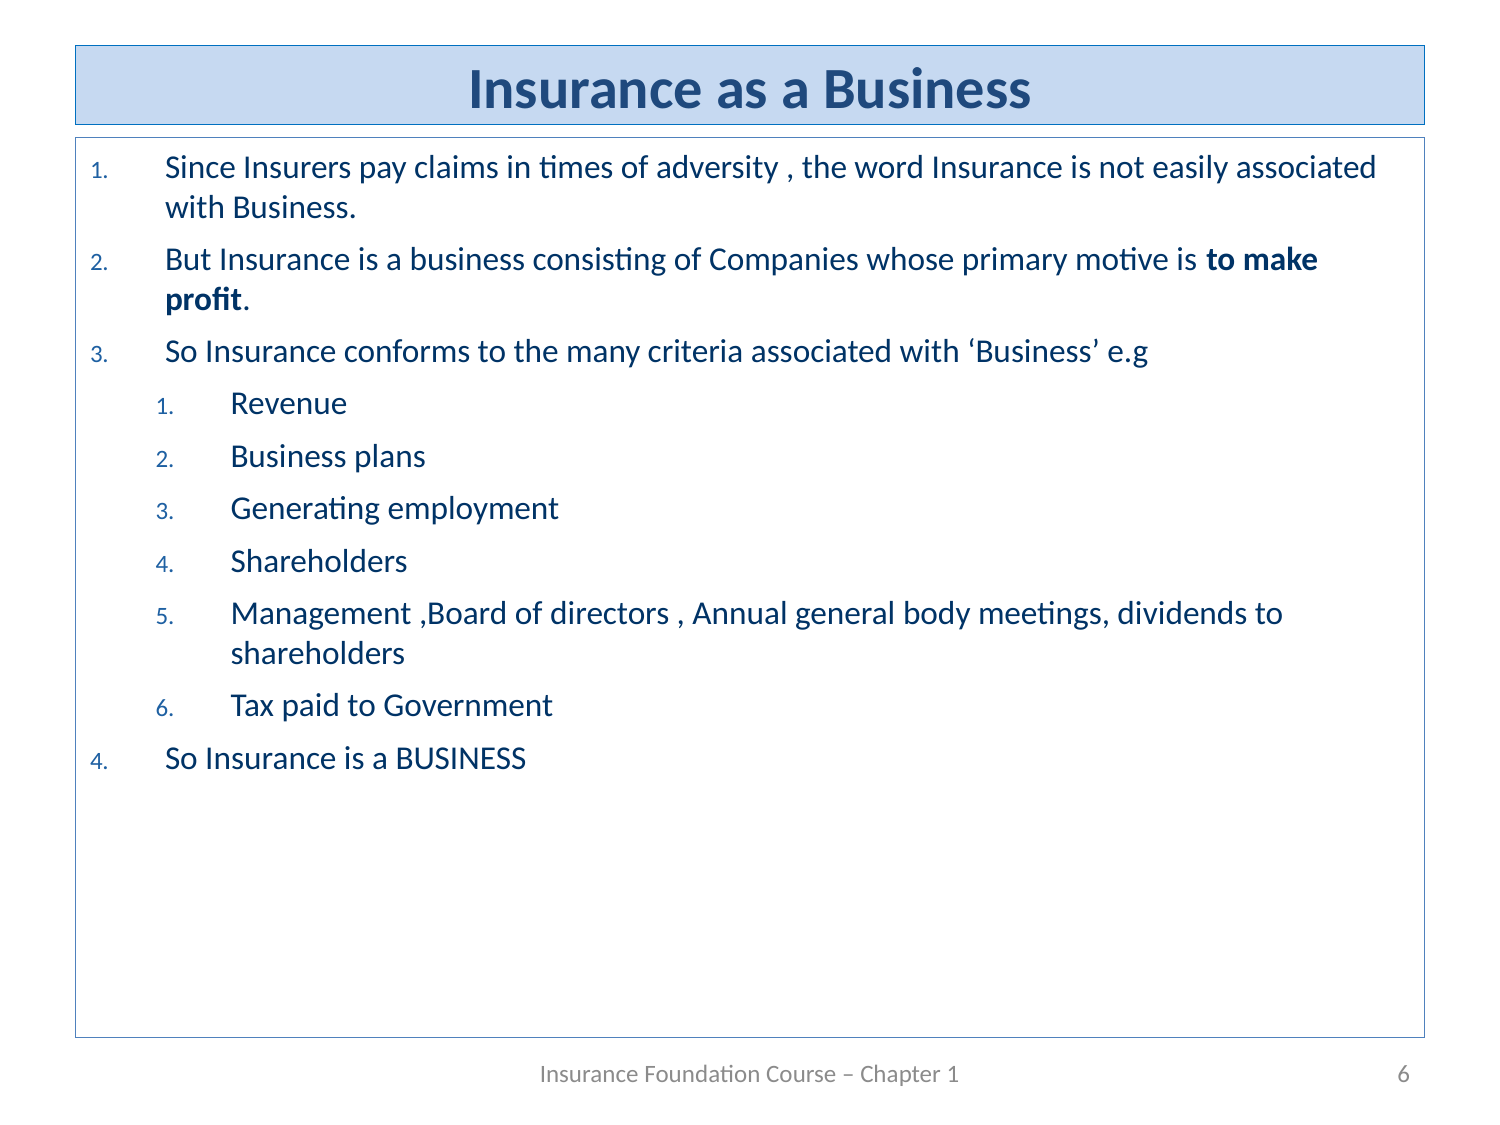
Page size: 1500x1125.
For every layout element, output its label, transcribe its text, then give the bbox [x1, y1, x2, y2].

list Since Insurers pay claims in times of adversity , the word Insurance is not easily associated with Business. But Insurance is a business consisting of Companies whose primary motive is to make profit. So Insurance conforms to the many criteria associated with ‘Business’ e.g Revenue Business plans Generating employment Shareholders Management ,Board of directors , Annual general body meetings, dividends to shareholders Tax paid to Government So Insurance is a BUSINESS [75, 137, 1425, 1038]
footer Insurance Foundation Course – Chapter 1 [512, 1042, 988, 1103]
slide_number 6 [1074, 1042, 1425, 1103]
title Insurance as a Business [75, 45, 1425, 125]
